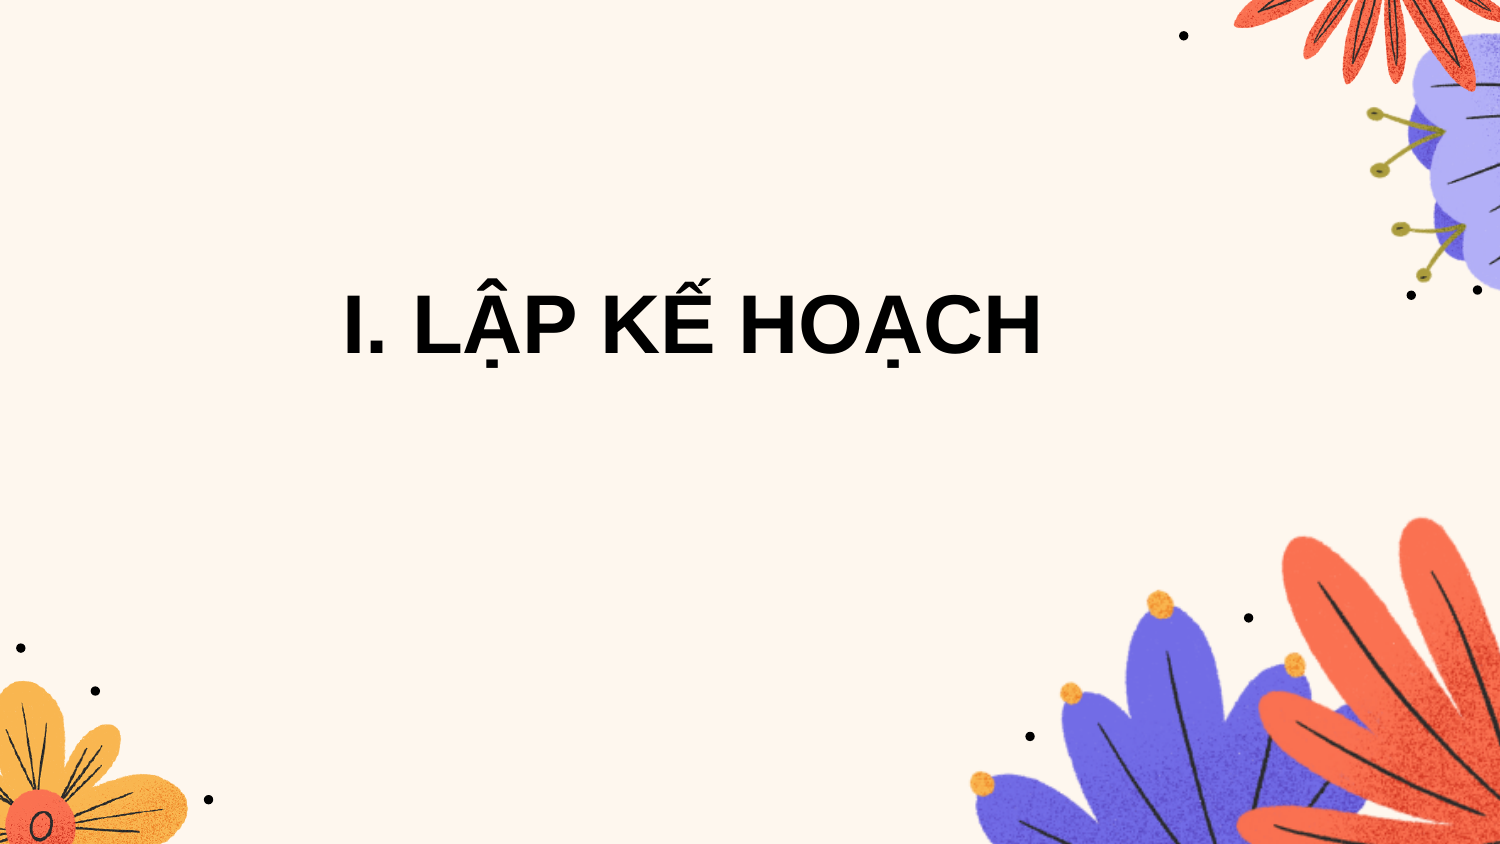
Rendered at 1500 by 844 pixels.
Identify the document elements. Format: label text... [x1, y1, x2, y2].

picture [0, 668, 196, 844]
picture [1183, 0, 1500, 364]
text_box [1025, 612, 1254, 742]
title I. LẬP KẾ HOẠCH [142, 242, 1244, 386]
picture [888, 414, 1500, 844]
